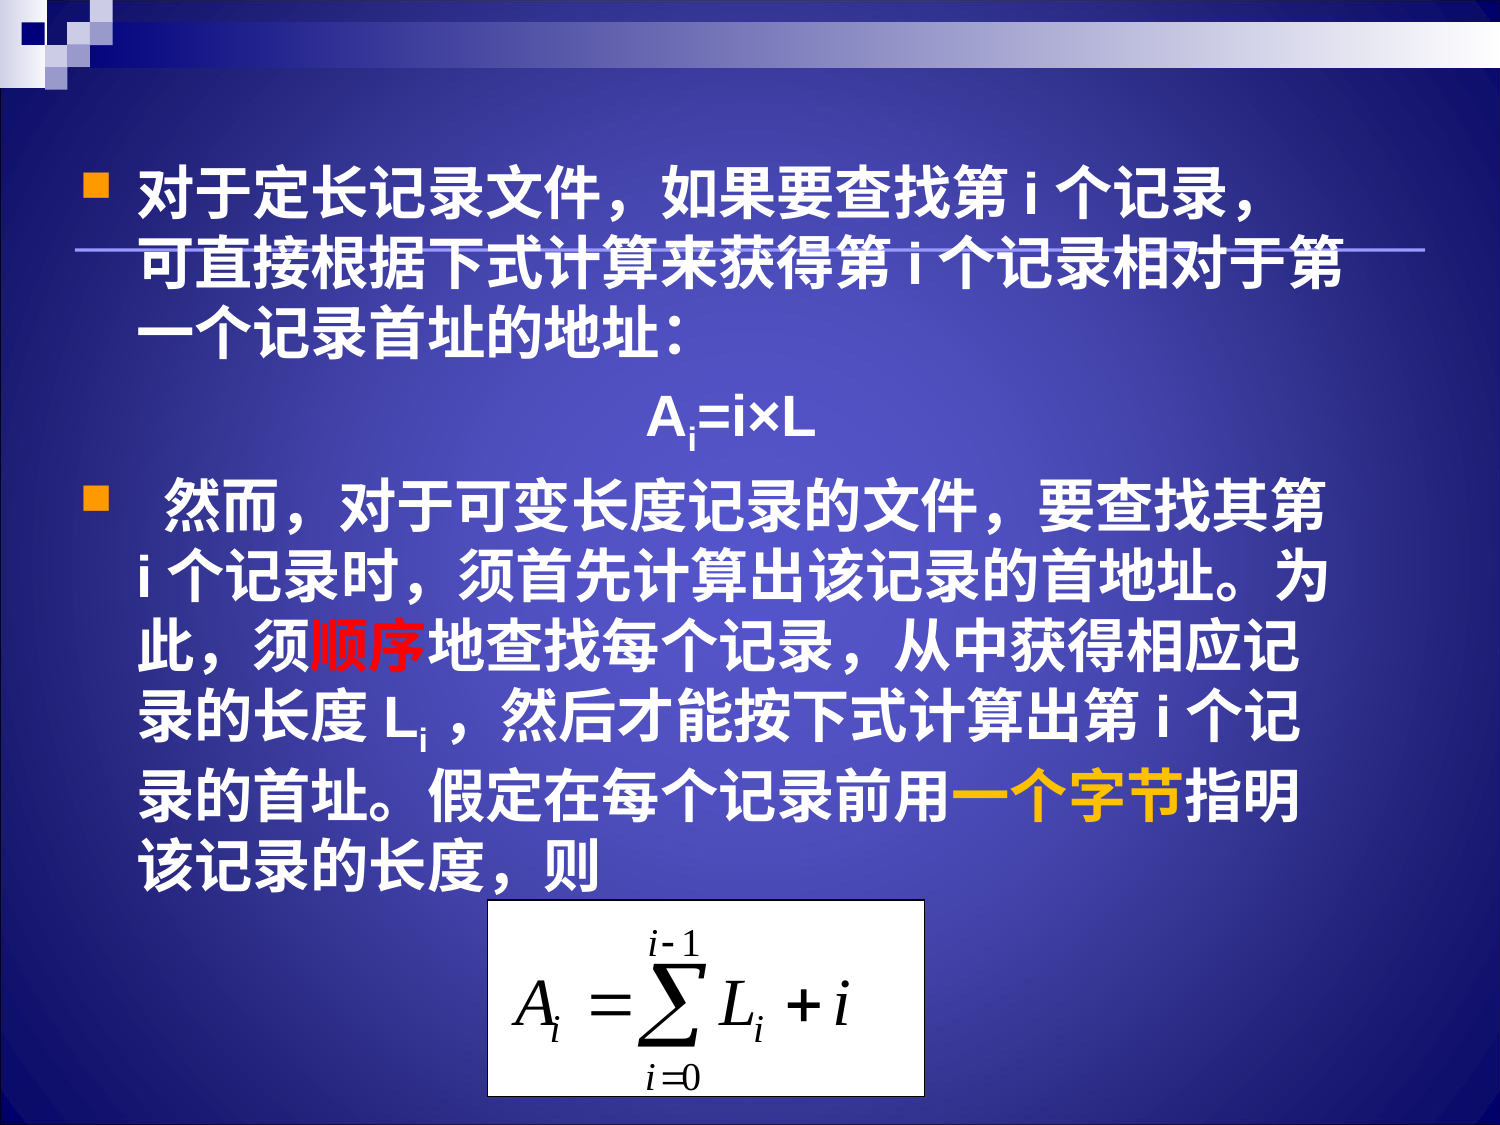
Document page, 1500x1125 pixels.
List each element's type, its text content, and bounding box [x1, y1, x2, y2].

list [499, 912, 867, 1105]
picture [0, 67, 1500, 1125]
picture [47, 0, 89, 45]
text_box [487, 900, 925, 1097]
picture [113, 0, 1500, 22]
list 对于定长记录文件，如果要查找第i个记录， 可直接根据下式计算来获得第i个记录相对于第一个记录首址的地址： Ai=i×L 然而，对于可变长度记录的文件，要查找其第i个记录时，须首先计算出该记录的首地址。为此，须顺序地查找每个记录，从中获得相应记录的长度Li，然后才能按下式计算出第i个记录的首址。假定在每个记录前用一个字节指明该记录的长度，则 [64, 148, 1366, 976]
